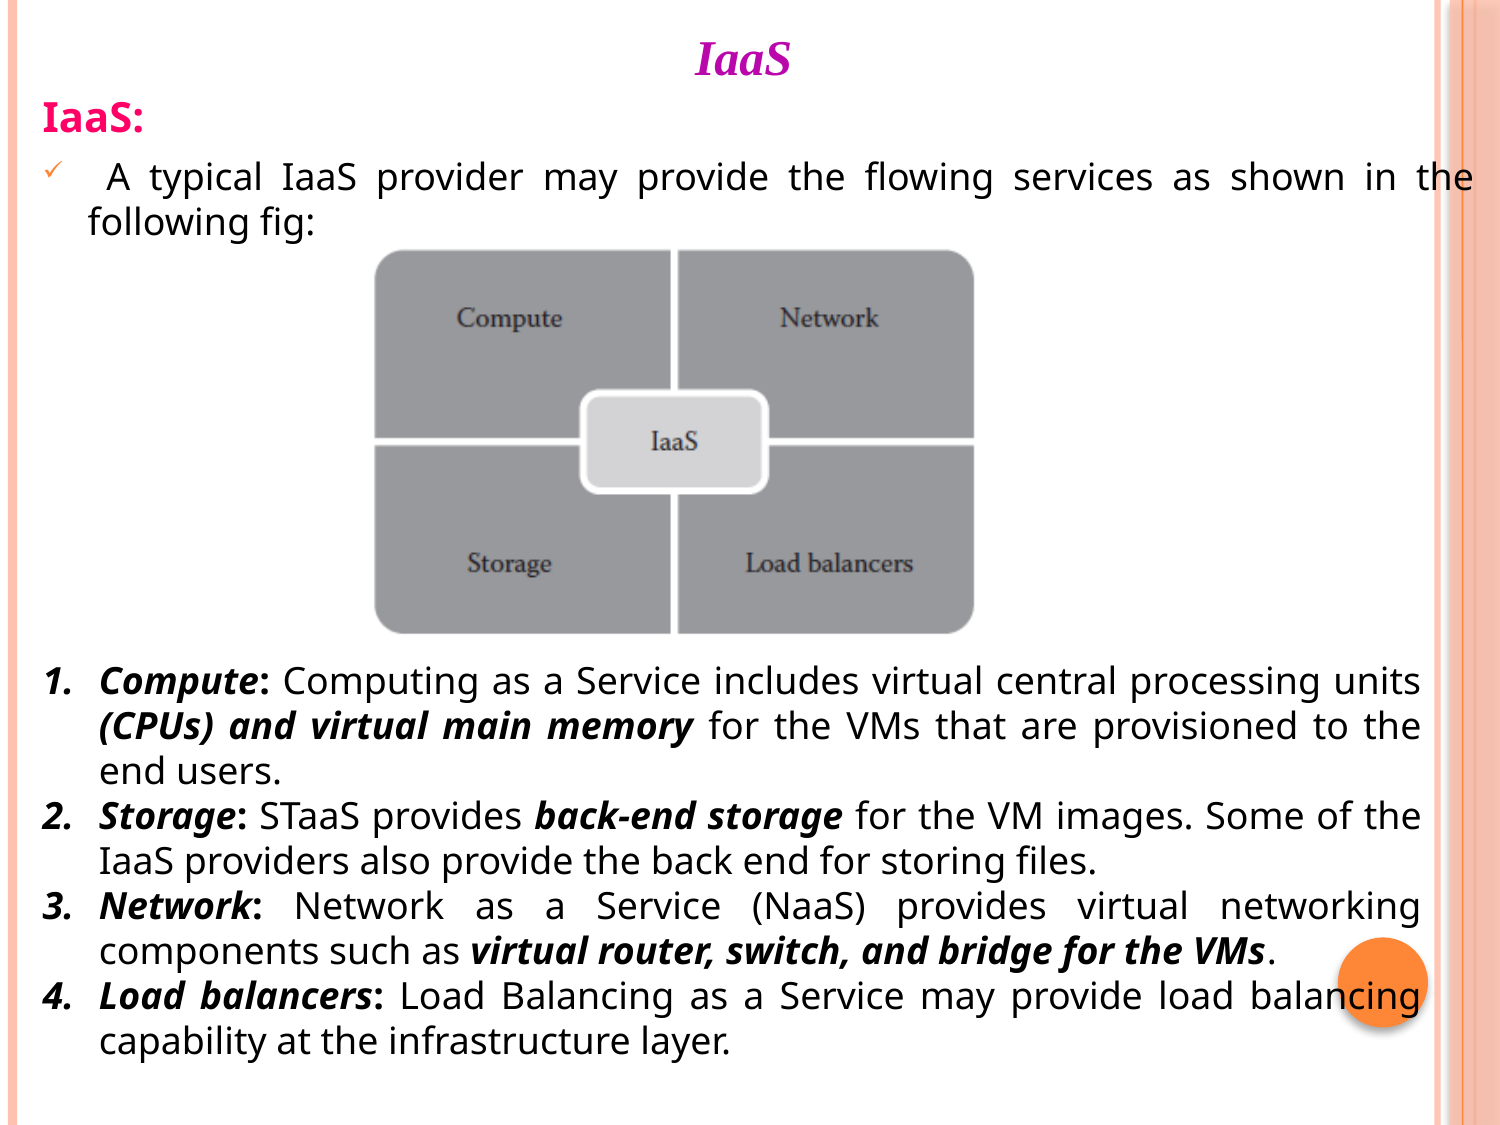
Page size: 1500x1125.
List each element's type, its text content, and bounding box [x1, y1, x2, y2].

text_box Compute: Computing as a Service includes virtual central processing units (CPUs) and virtual main memory for the VMs that are provisioned to the end users. Storage: STaaS provides back-end storage for the VM images. Some of the IaaS providers also provide the back end for storing files. Network: Network as a Service (NaaS) provides virtual networking components such as virtual router, switch, and bridge for the VMs. Load balancers: Load Balancing as a Service may provide load balancing capability at the infrastructure layer. [27, 649, 1438, 1070]
title IaaS [137, 12, 1363, 82]
list IaaS: A typical IaaS provider may provide the flowing services as shown in the following fig: [27, 82, 1491, 1125]
picture [349, 232, 992, 651]
